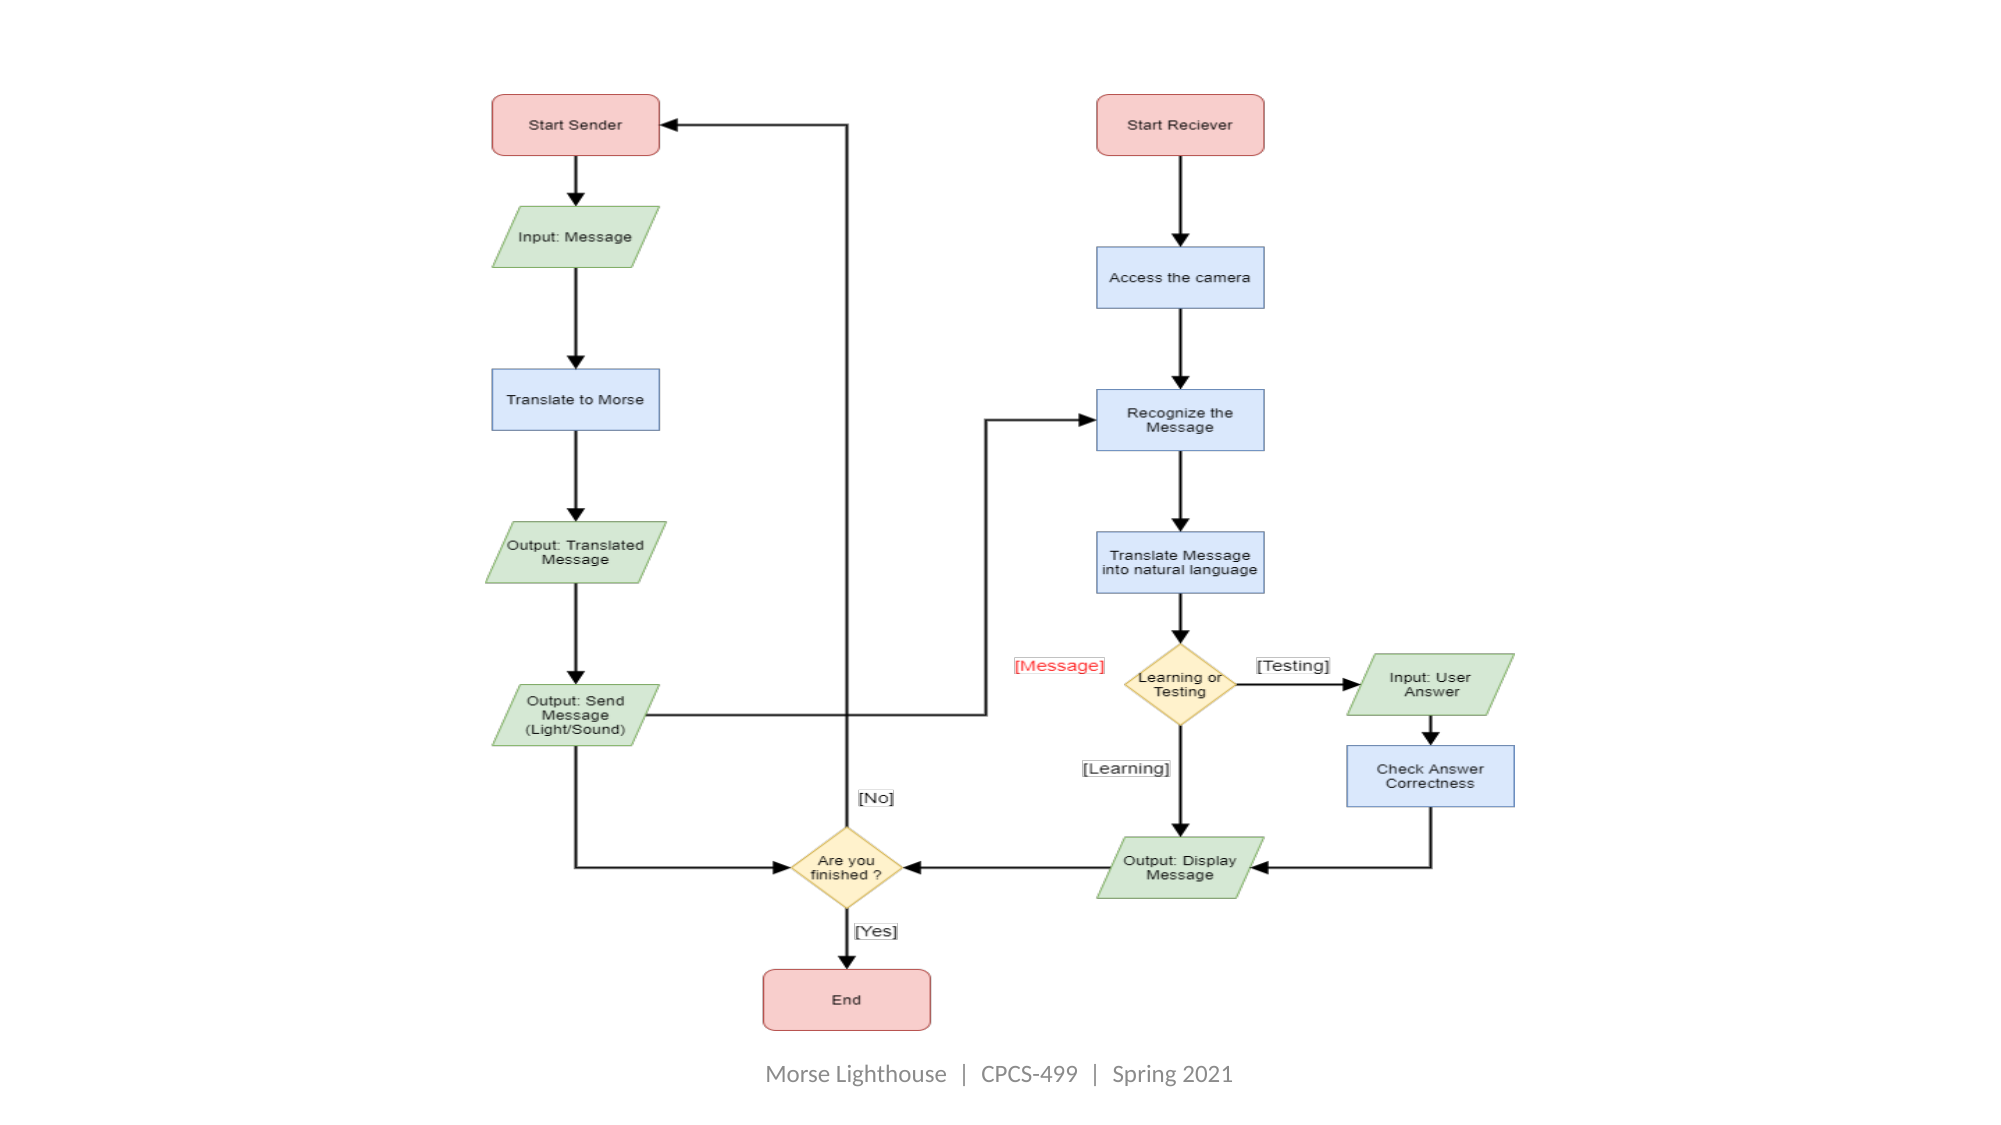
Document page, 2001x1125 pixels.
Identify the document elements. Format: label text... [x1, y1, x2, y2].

footer Morse Lighthouse | CPCS-499 | Spring 2021 [662, 1042, 1338, 1103]
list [485, 94, 1515, 1031]
